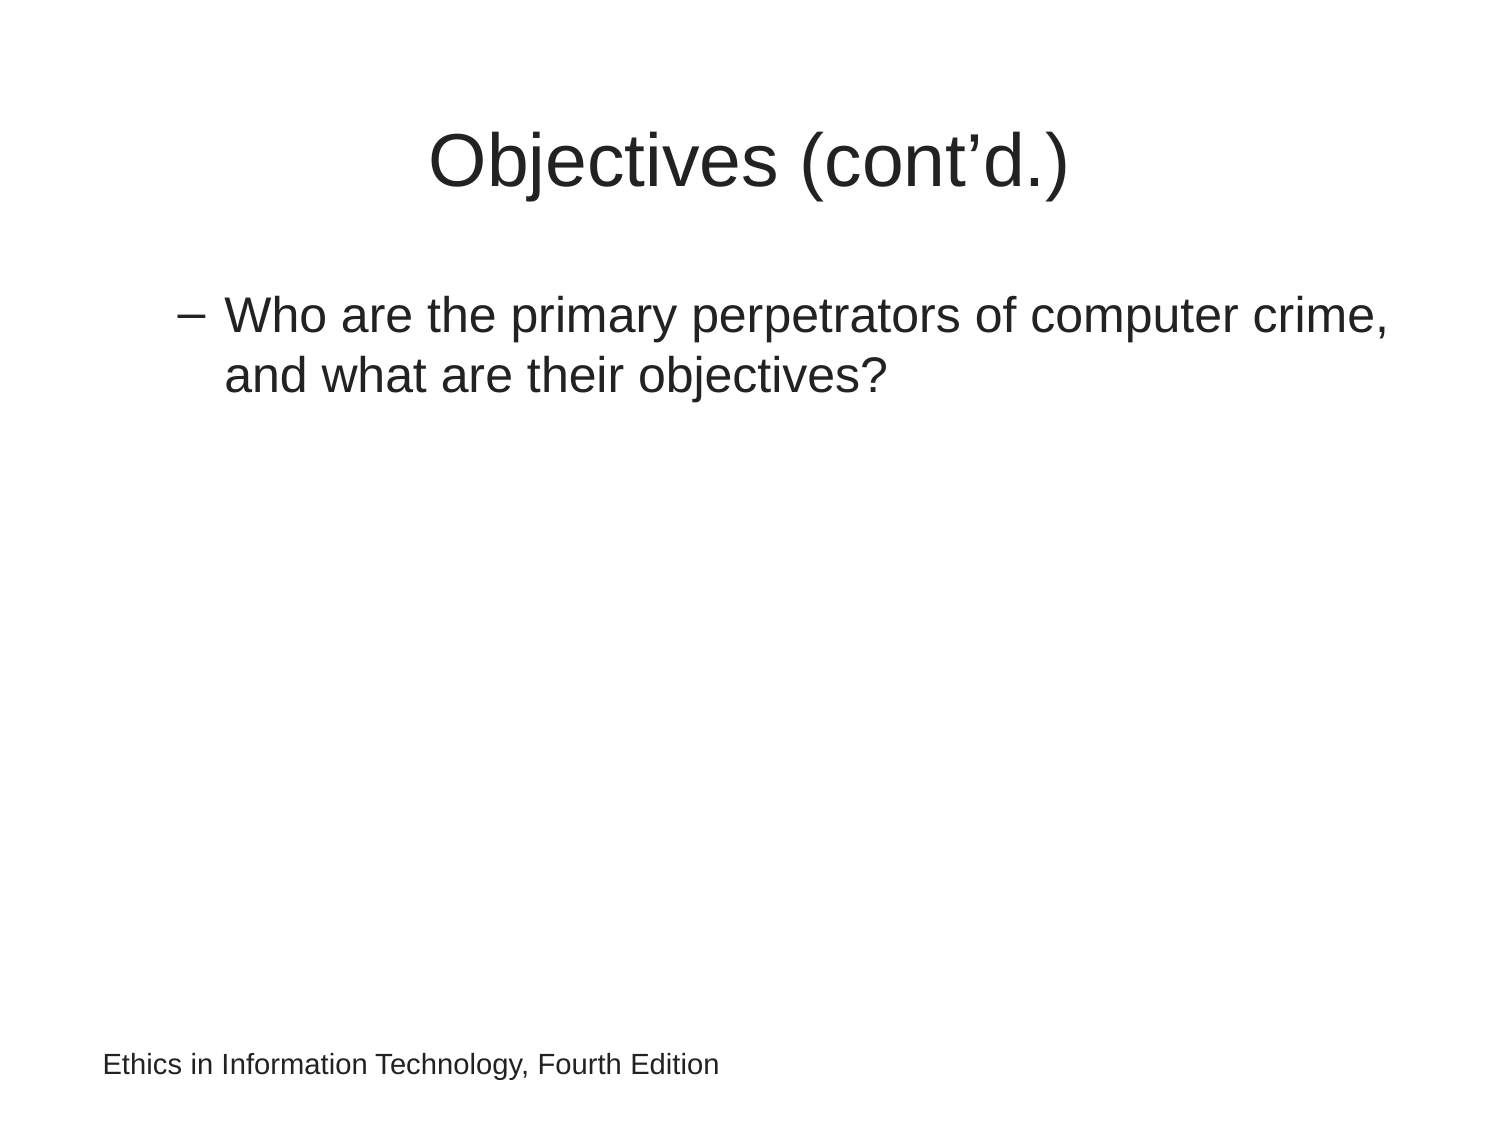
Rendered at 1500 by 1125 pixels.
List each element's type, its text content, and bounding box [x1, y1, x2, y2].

text_box Ethics in Information Technology, Fourth Edition [87, 1037, 1413, 1100]
title Objectives (cont’d.) [87, 62, 1413, 250]
list Who are the primary perpetrators of computer crime, and what are their objectives? [87, 275, 1413, 1025]
